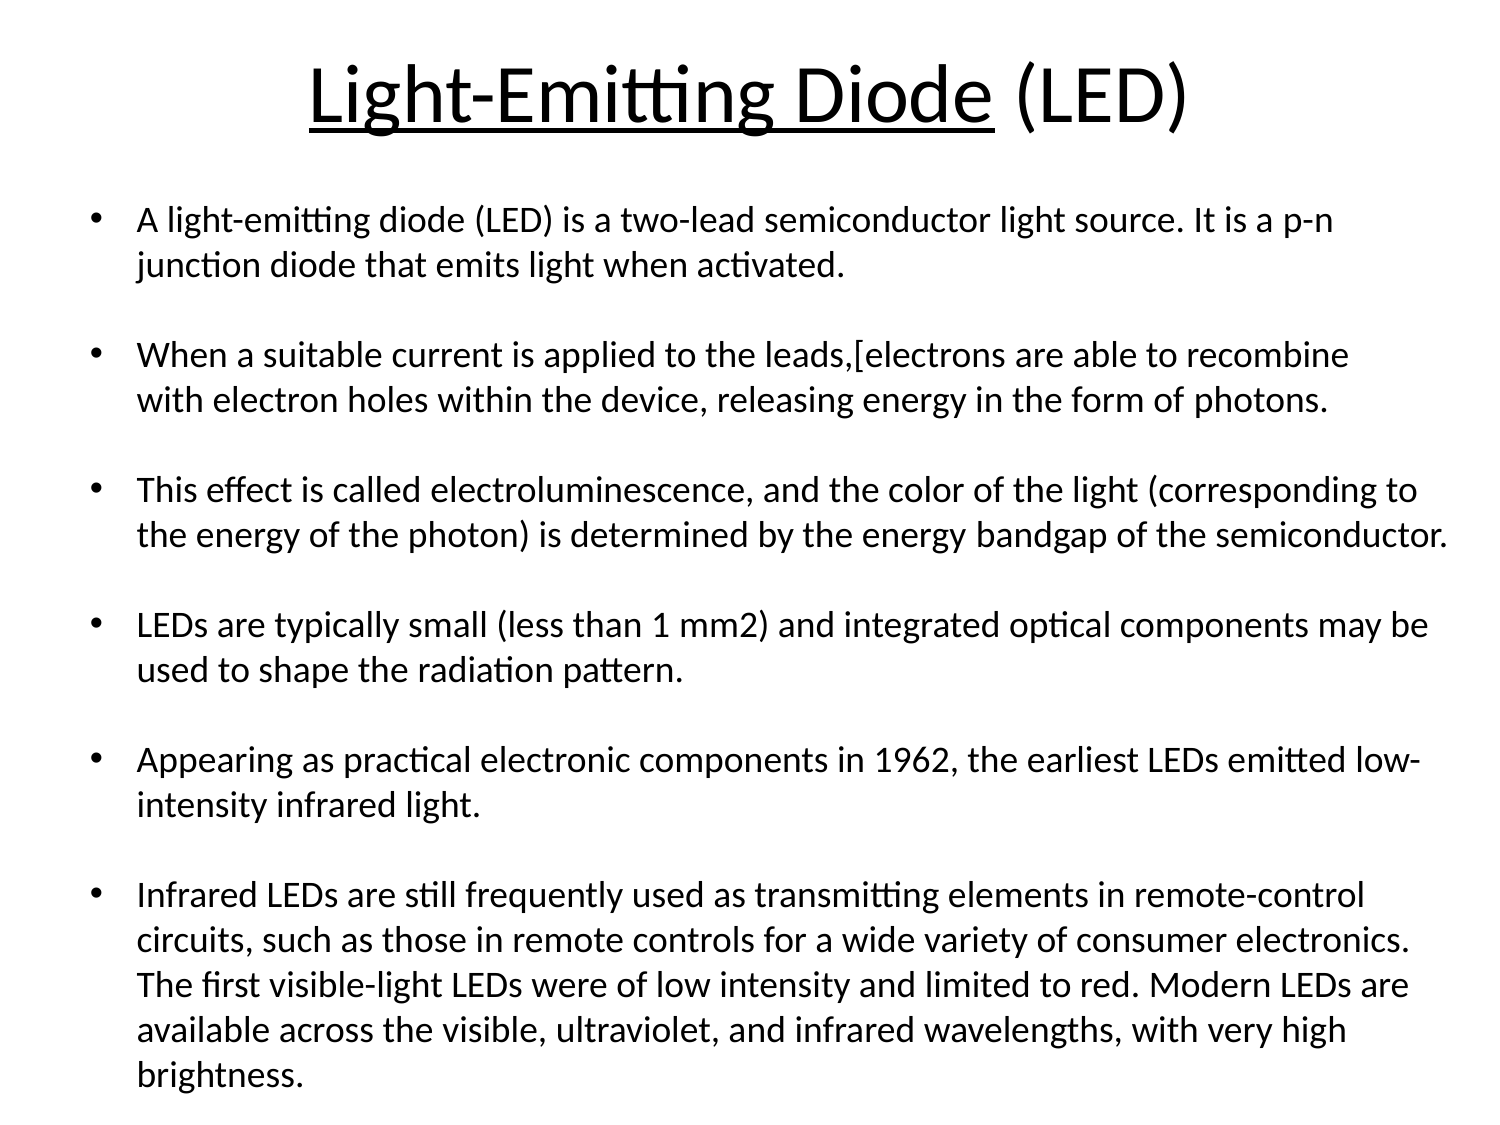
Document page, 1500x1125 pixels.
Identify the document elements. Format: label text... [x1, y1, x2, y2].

text_box A light-emitting diode (LED) is a two-lead semiconductor light source. It is a p-n junction diode that emits light when activated. When a suitable current is applied to the leads,[electrons are able to recombine with electron holes within the device, releasing energy in the form of photons. This effect is called electroluminescence, and the color of the light (corresponding to the energy of the photon) is determined by the energy bandgap of the semiconductor. LEDs are typically small (less than 1 mm2) and integrated optical components may be used to shape the radiation pattern. Appearing as practical electronic components in 1962, the earliest LEDs emitted low-intensity infrared light. Infrared LEDs are still frequently used as transmitting elements in remote-control circuits, such as those in remote controls for a wide variety of consumer electronics. The first visible-light LEDs were of low intensity and limited to red. Modern LEDs are available across the visible, ultraviolet, and infrared wavelengths, with very high brightness. [75, 187, 1475, 1103]
title Light-Emitting Diode (LED) [75, 45, 1425, 187]
